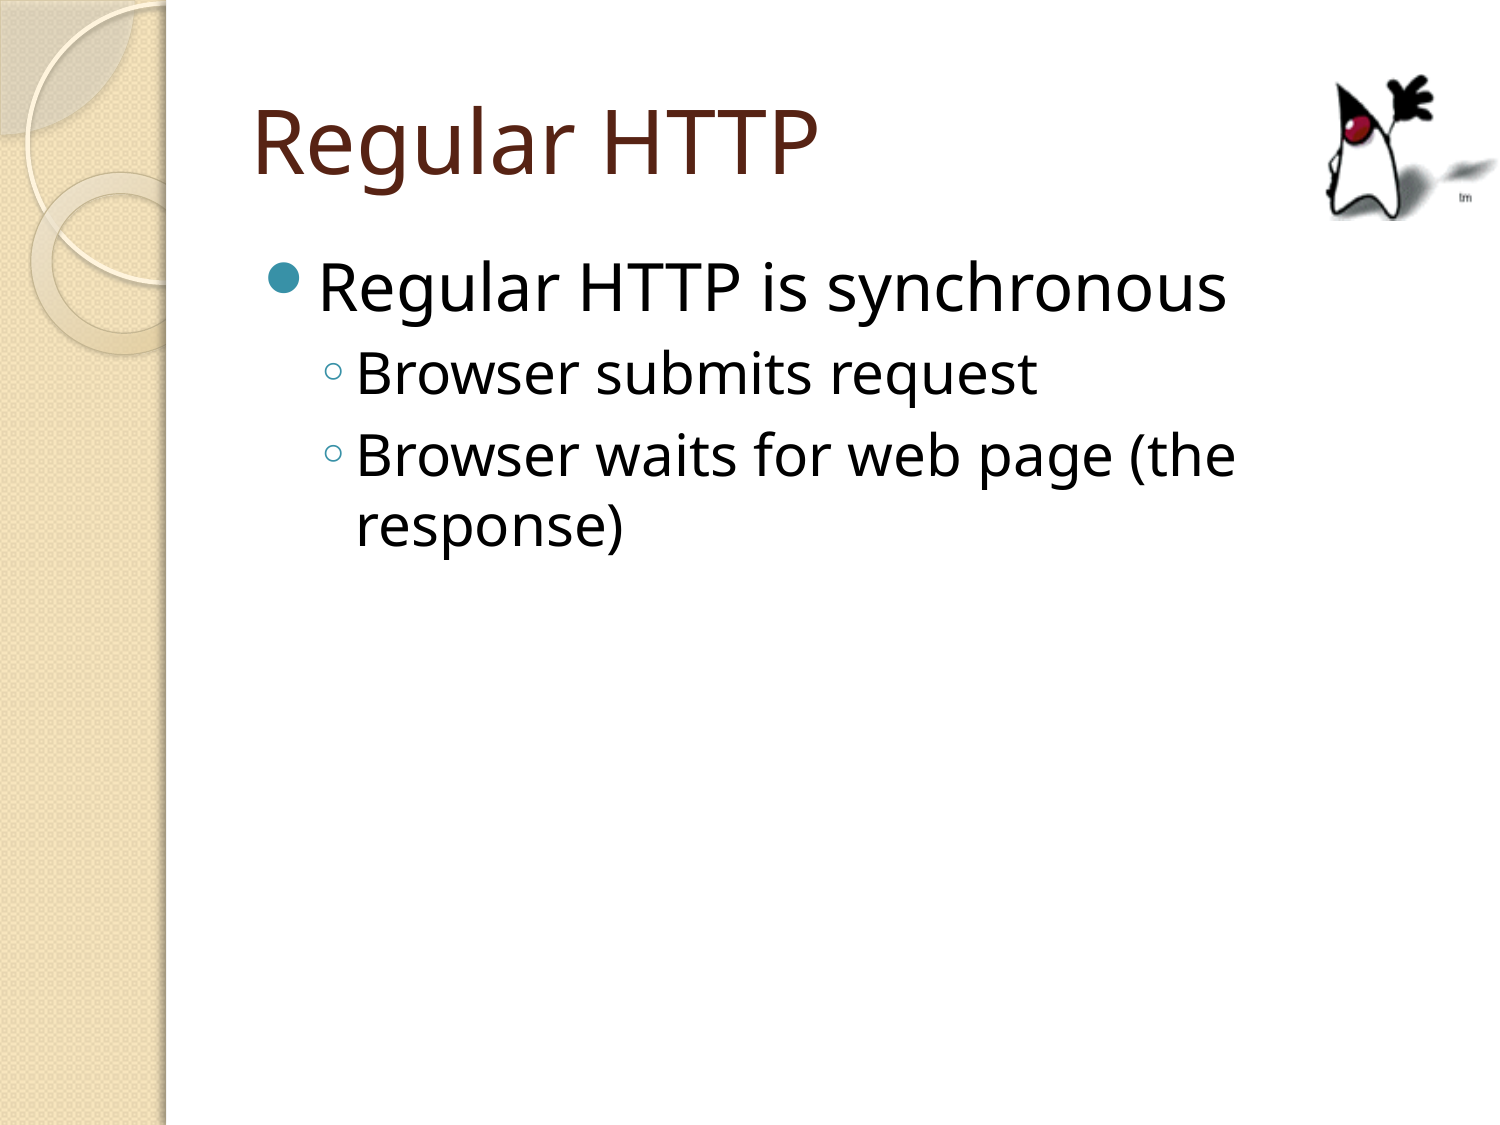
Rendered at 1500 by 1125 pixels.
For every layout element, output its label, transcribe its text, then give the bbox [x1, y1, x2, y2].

list Regular HTTP is synchronous Browser submits request Browser waits for web page (the response) [235, 237, 1466, 1025]
picture [1325, 74, 1500, 221]
title Regular HTTP [235, 45, 1313, 233]
